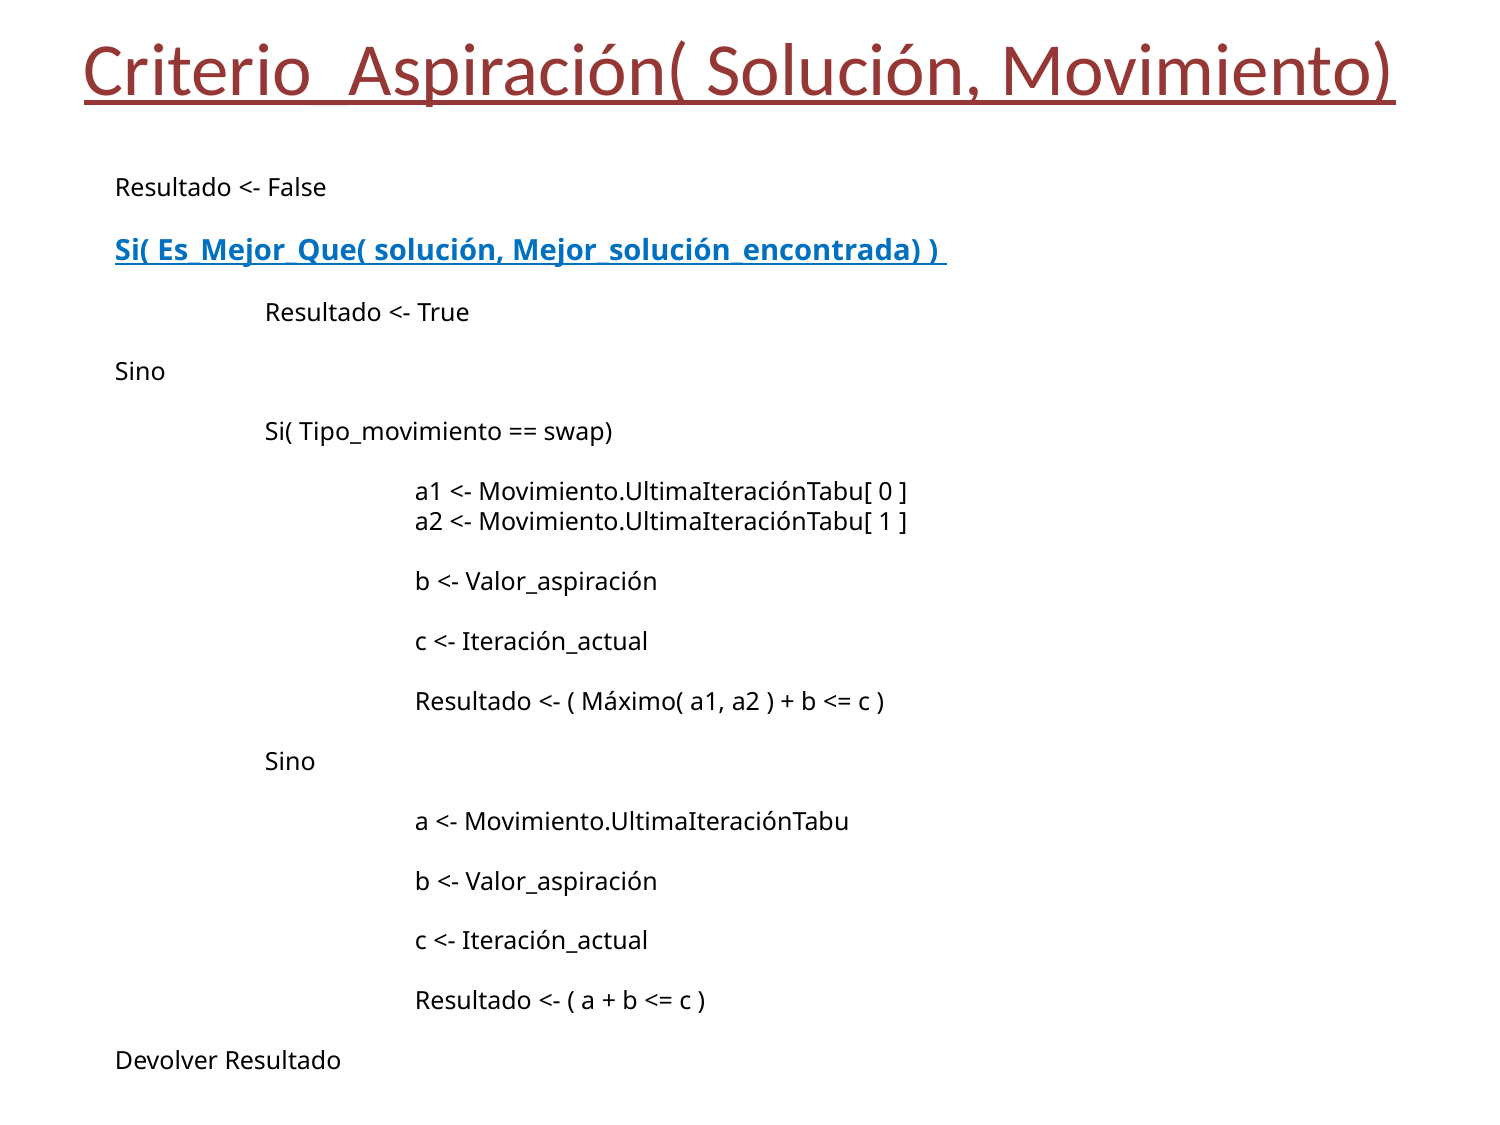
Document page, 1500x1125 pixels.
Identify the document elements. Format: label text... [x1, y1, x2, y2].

text_box Resultado <- False Si( Es_Mejor_Que( solución, Mejor_solución_encontrada) ) Resultado <- True Sino Si( Tipo_movimiento == swap) a1 <- Movimiento.UltimaIteraciónTabu[ 0 ] a2 <- Movimiento.UltimaIteraciónTabu[ 1 ] b <- Valor_aspiración c <- Iteración_actual Resultado <- ( Máximo( a1, a2 ) + b <= c ) Sino a <- Movimiento.UltimaIteraciónTabu b <- Valor_aspiración c <- Iteración_actual Resultado <- ( a + b <= c ) Devolver Resultado [100, 163, 1500, 1082]
title Criterio_Aspiración( Solución, Movimiento) [64, 0, 1415, 160]
